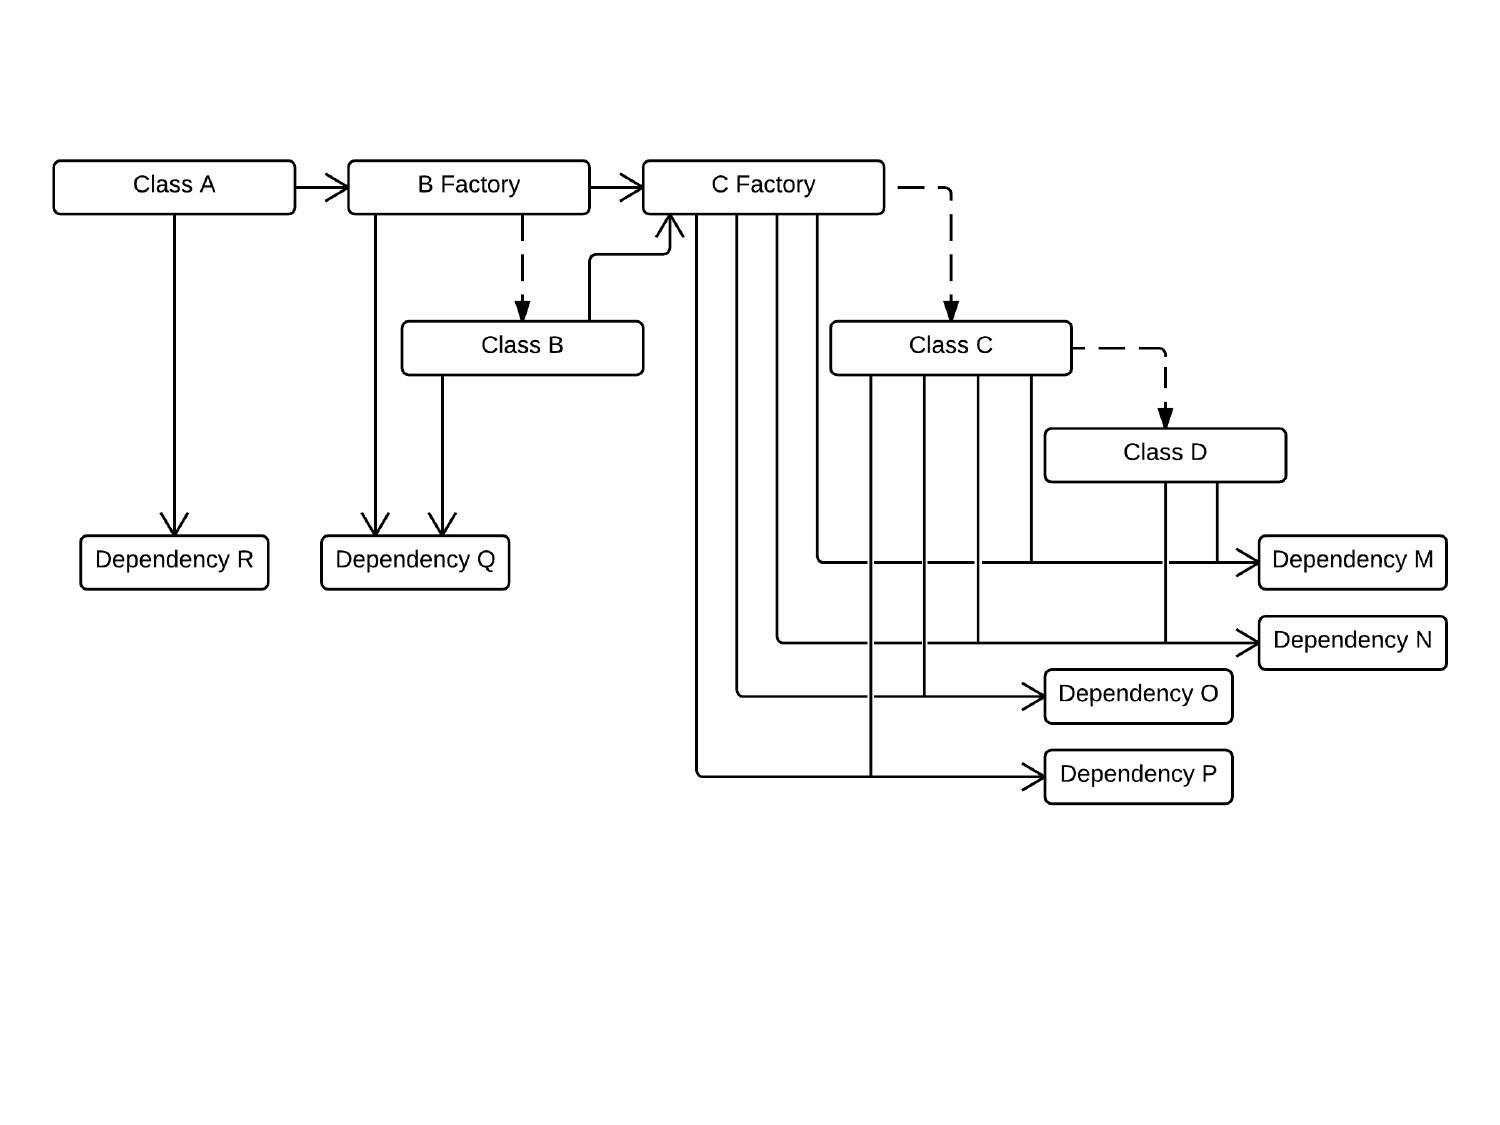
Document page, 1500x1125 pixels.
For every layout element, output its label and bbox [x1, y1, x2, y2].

picture [0, 107, 1500, 1018]
